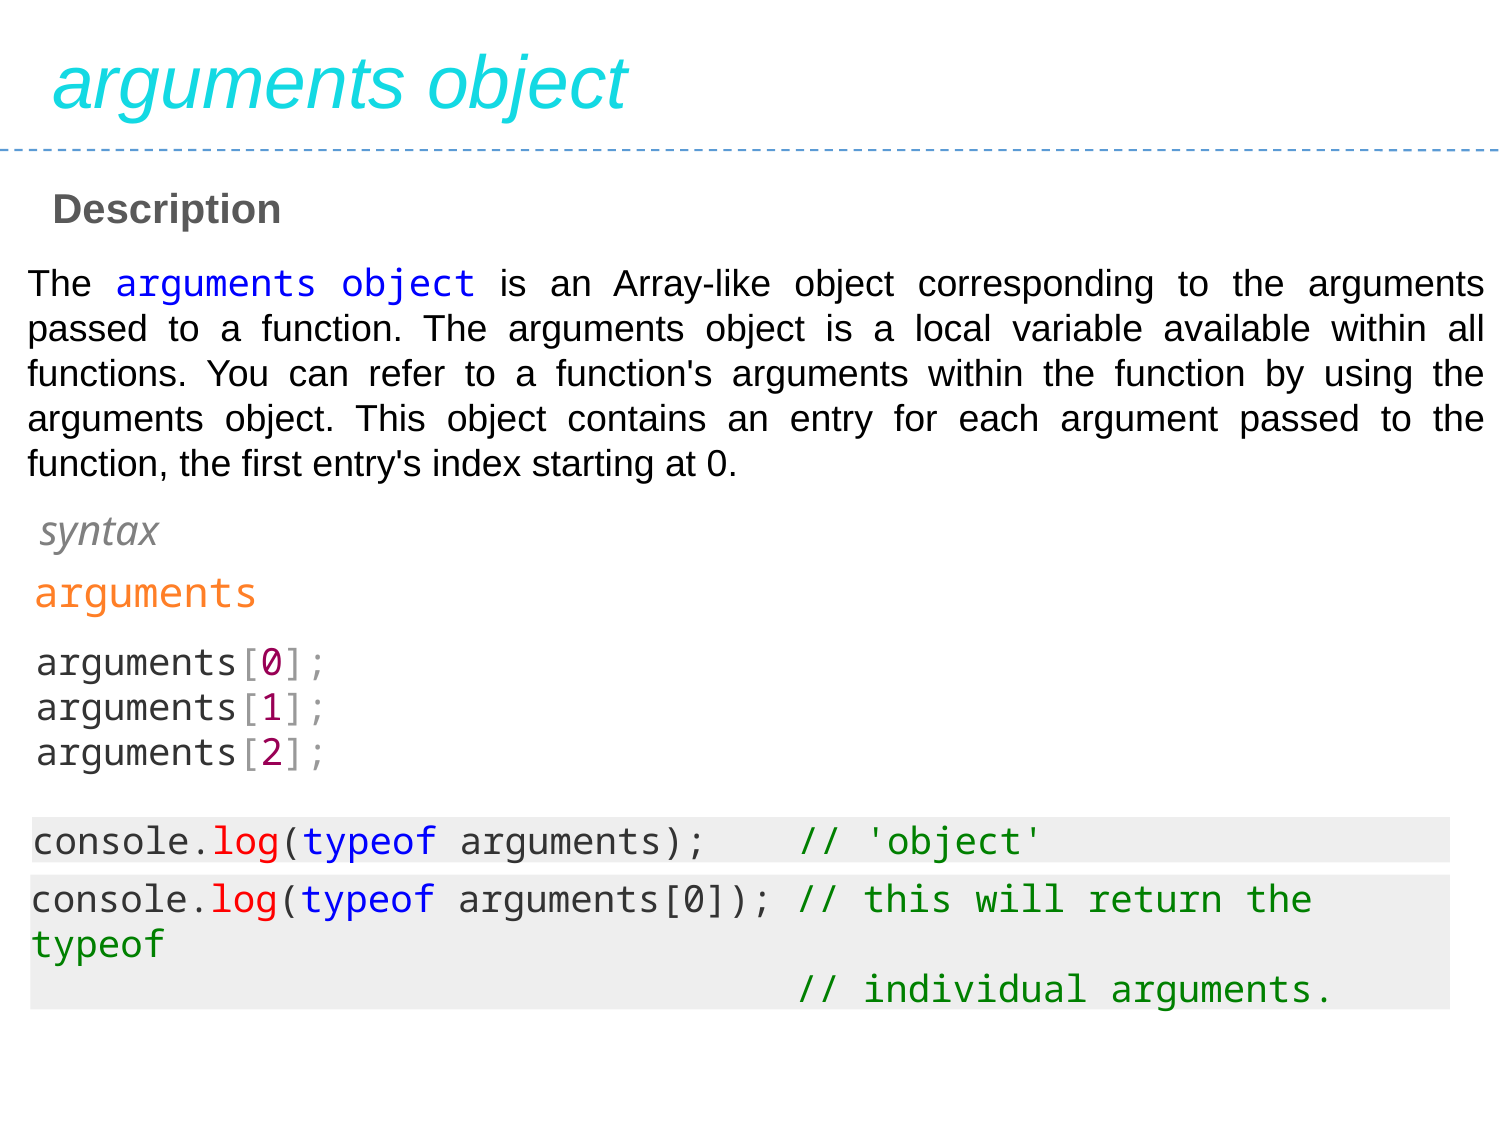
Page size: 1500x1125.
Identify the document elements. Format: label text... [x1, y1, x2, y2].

text_box syntax [24, 496, 1475, 562]
text_box console.log(typeof arguments); // 'object' [32, 817, 1450, 863]
text_box console.log(typeof arguments[0]); // this will return the typeof // individual arguments. [30, 874, 1450, 1010]
text_box The arguments object is an Array-like object corresponding to the arguments passed to a function. The arguments object is a local variable available within all functions. You can refer to a function's arguments within the function by using the arguments object. This object contains an entry for each argument passed to the function, the first entry's index starting at 0. [12, 251, 1500, 492]
text_box arguments object [37, 26, 1450, 131]
text_box arguments [18, 558, 1469, 624]
text_box arguments[0]; arguments[1]; arguments[2]; [35, 638, 1450, 774]
text_box Description [37, 174, 1450, 240]
